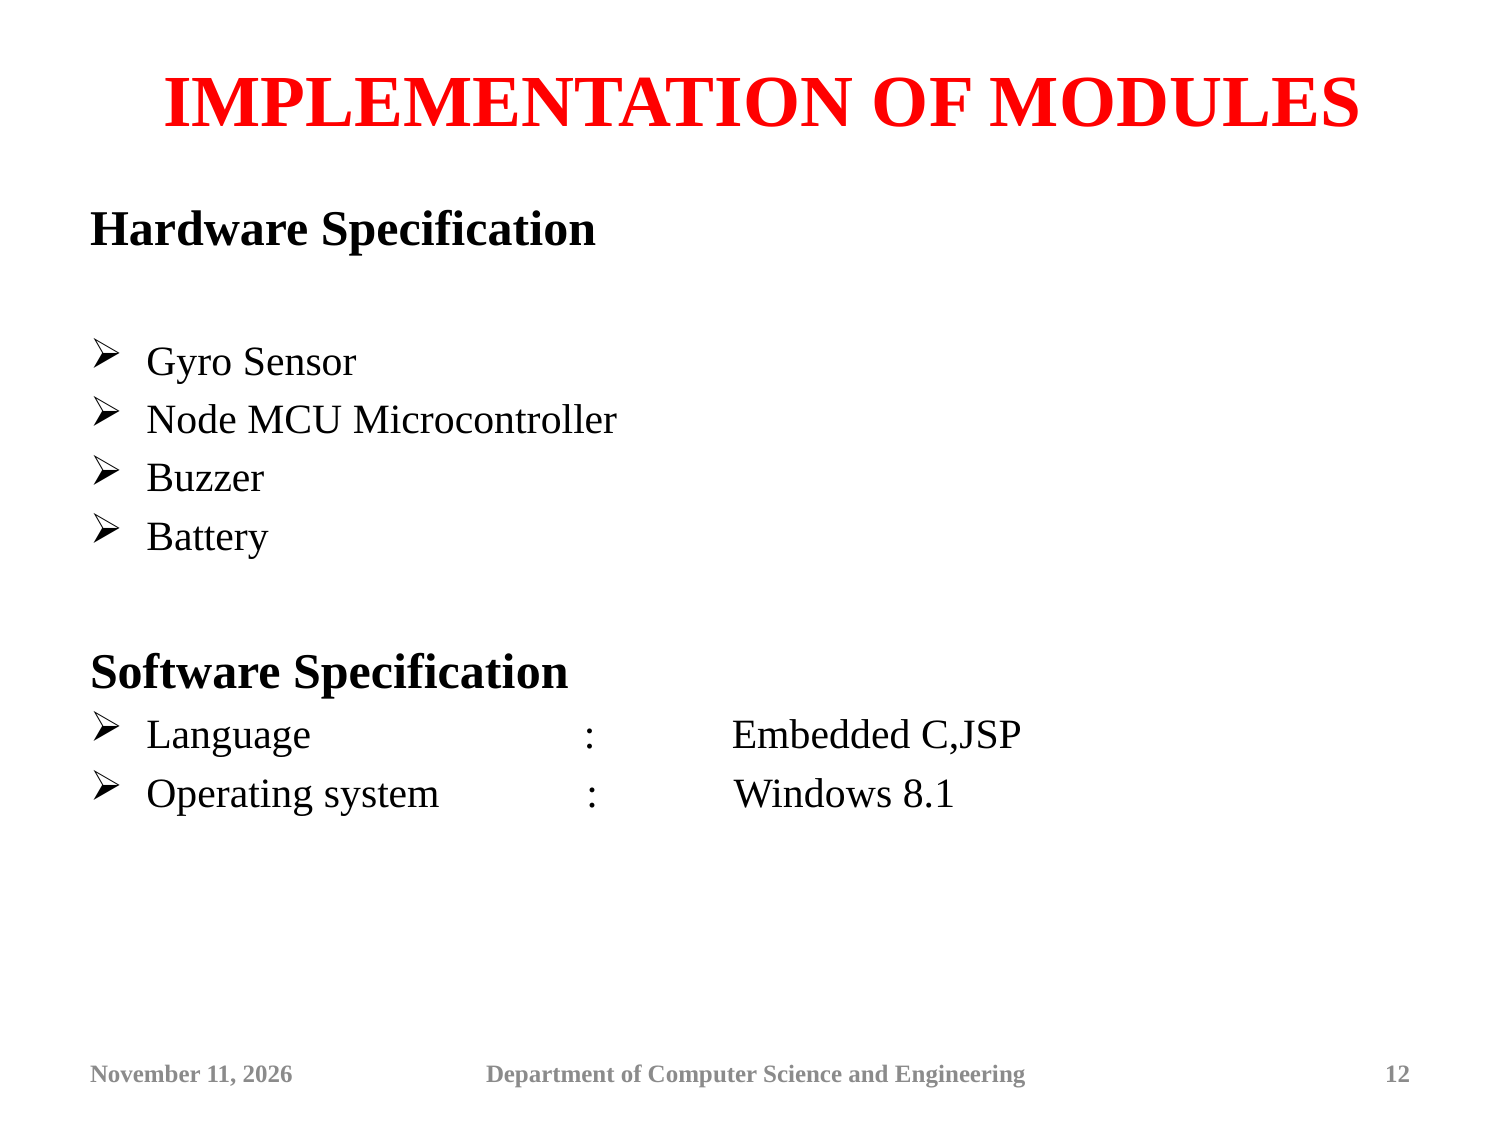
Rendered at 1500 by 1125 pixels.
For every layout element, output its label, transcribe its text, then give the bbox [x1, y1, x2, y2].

footer Department of Computer Science and Engineering [462, 1042, 1050, 1103]
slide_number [75, 1042, 425, 1103]
title IMPLEMENTATION OF MODULES [75, 45, 1450, 150]
slide_number 12 [1074, 1042, 1425, 1103]
list Hardware Specification Gyro Sensor Node MCU Microcontroller Buzzer Battery Software Specification Language : Embedded C,JSP Operating system : Windows 8.1 [75, 187, 1425, 963]
